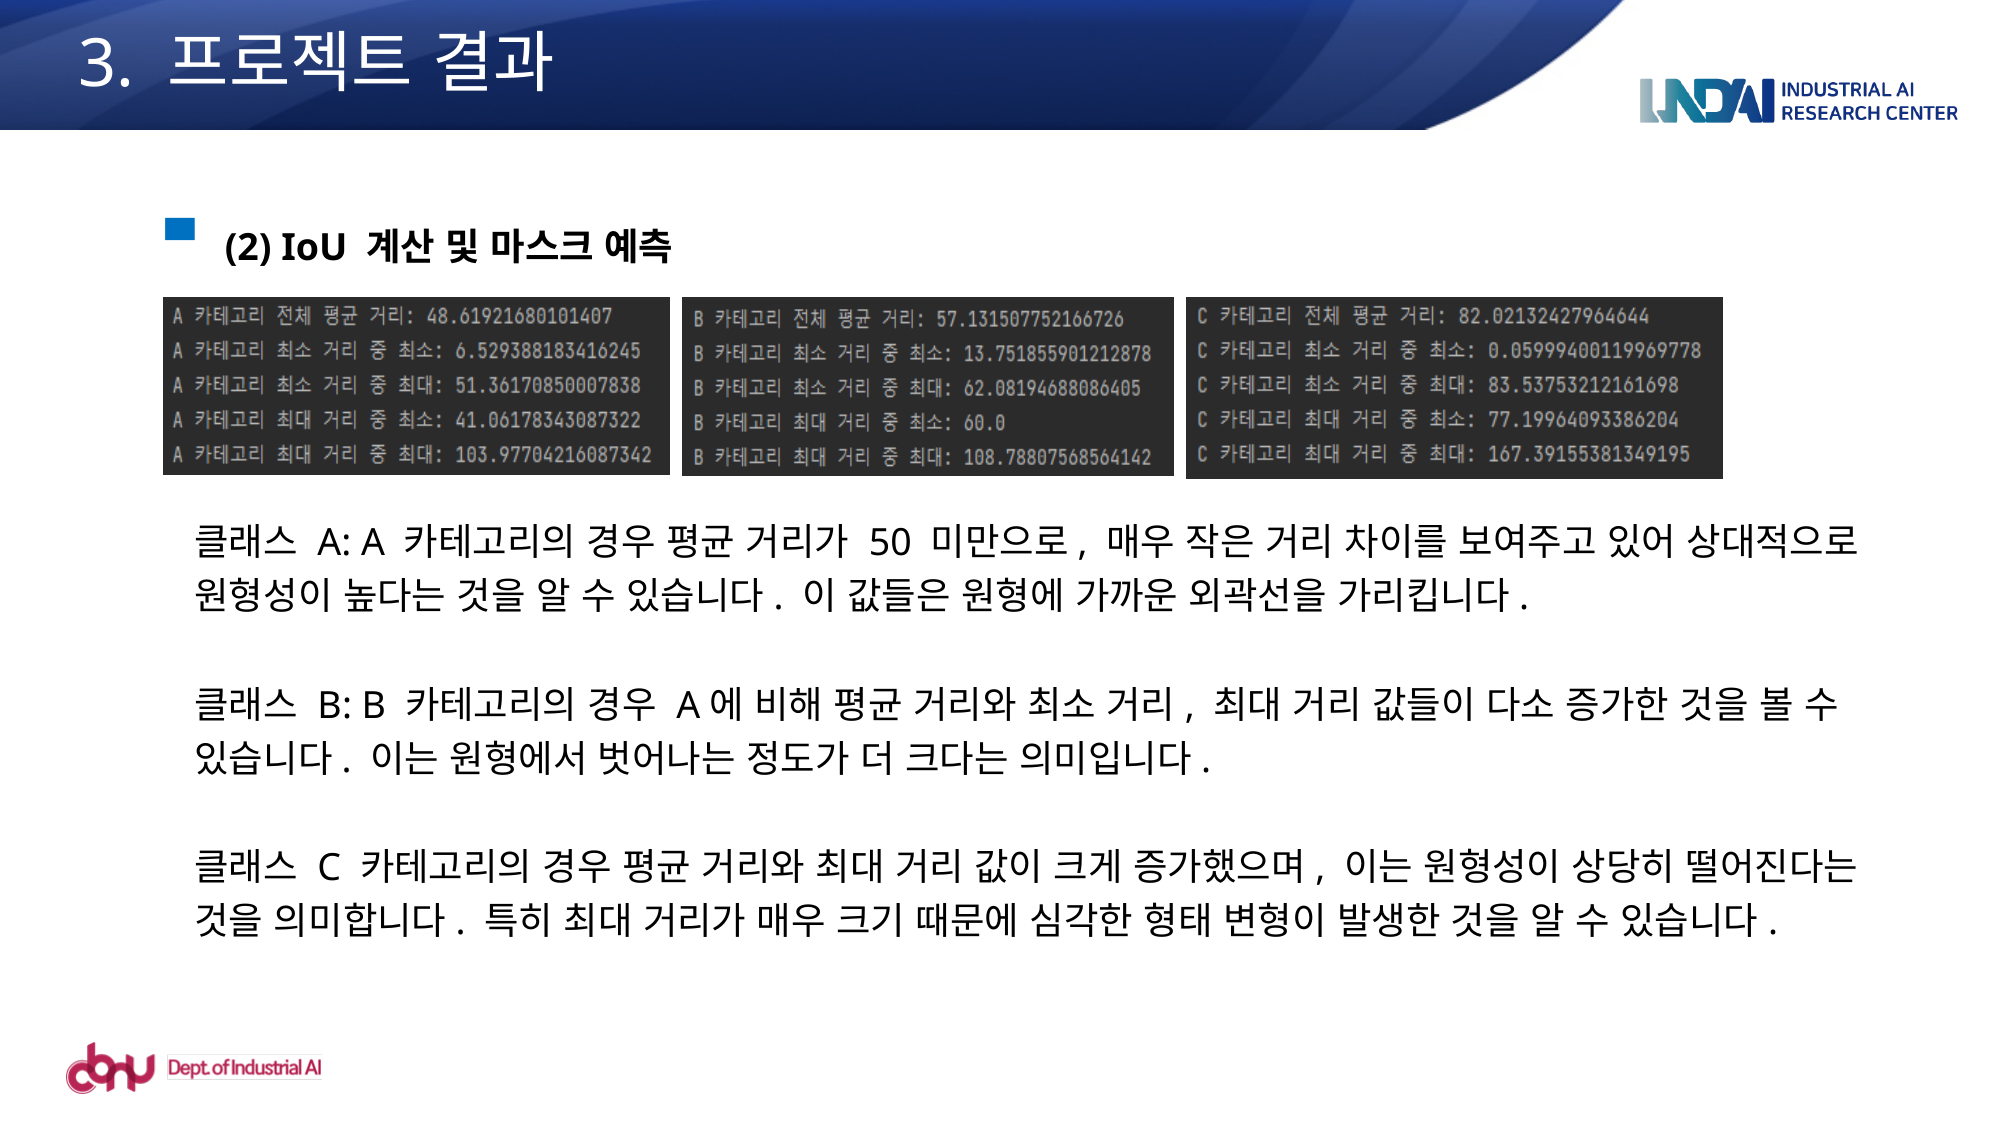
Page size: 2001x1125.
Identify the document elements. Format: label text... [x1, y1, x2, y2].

picture [66, 1042, 333, 1094]
text_box 3. 프로젝트 결과 [63, 12, 1500, 118]
picture [682, 297, 1174, 476]
picture [1186, 297, 1723, 479]
picture [163, 297, 671, 475]
picture [0, 0, 2000, 130]
text_box (2) IoU 계산 및 마스크 예측 클래스 A: A 카테고리의 경우 평균 거리가 50 미만으로, 매우 작은 거리 차이를 보여주고 있어 상대적으로 원형성이 높다는 것을 알 수 있습니다. 이 값들은 원형에 가까운 외곽선을 가리킵니다. 클래스 B: B 카테고리의 경우 A에 비해 평균 거리와 최소 거리, 최대 거리 값들이 다소 증가한 것을 볼 수 있습니다. 이는 원형에서 벗어나는 정도가 더 크다는 의미입니다. 클래스 C 카테고리의 경우 평균 거리와 최대 거리 값이 크게 증가했으며, 이는 원형성이 상당히 떨어진다는 것을 의미합니다. 특히 최대 거리가 매우 크기 때문에 심각한 형태 변형이 발생한 것을 알 수 있습니다. [150, 215, 1878, 960]
